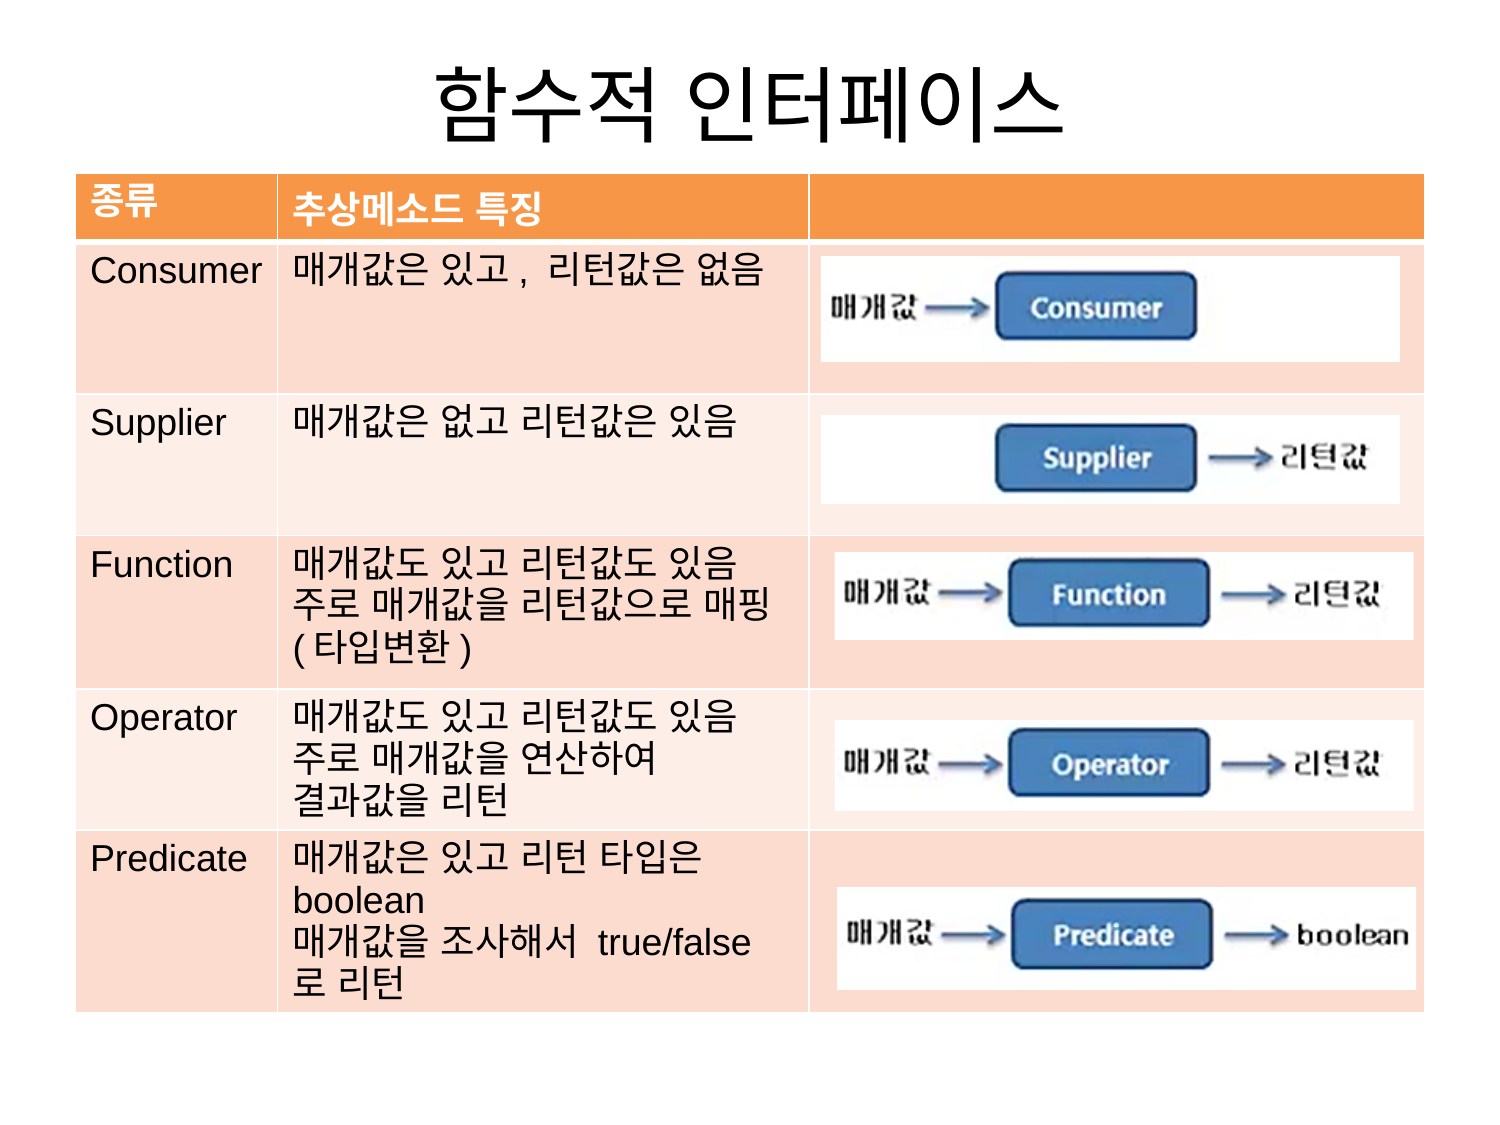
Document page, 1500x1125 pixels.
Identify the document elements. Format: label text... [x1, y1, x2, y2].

table_cell Predicate [76, 831, 277, 1012]
table_cell [810, 831, 1424, 1012]
table_cell Supplier [76, 395, 277, 535]
table_cell [810, 536, 1424, 688]
table_header 종류 [76, 174, 277, 239]
picture [834, 552, 1414, 641]
table_cell 매개값도 있고 리턴값도 있음 주로 매개값을 연산하여 결과값을 리턴 [278, 690, 808, 829]
title 함수적 인터페이스 [75, 45, 1425, 161]
table_cell [810, 245, 1424, 393]
table_cell 매개값은 있고, 리턴값은 없음 [278, 245, 808, 393]
table_cell [810, 690, 1424, 829]
table_cell 매개값은 있고 리턴 타입은 boolean 매개값을 조사해서 true/false로 리턴 [278, 831, 808, 1012]
table_cell Function [76, 536, 277, 688]
table_header 추상메소드 특징 [278, 174, 808, 239]
picture [820, 256, 1401, 362]
picture [834, 720, 1414, 811]
table_cell 매개값도 있고 리턴값도 있음 주로 매개값을 리턴값으로 매핑(타입변환) [278, 536, 808, 688]
table_cell [810, 395, 1424, 535]
picture [836, 887, 1417, 991]
table_cell 매개값은 없고 리턴값은 있음 [278, 395, 808, 535]
table_header [810, 174, 1424, 239]
table_cell Consumer [76, 245, 277, 393]
picture [820, 414, 1401, 504]
table_cell Operator [76, 690, 277, 829]
